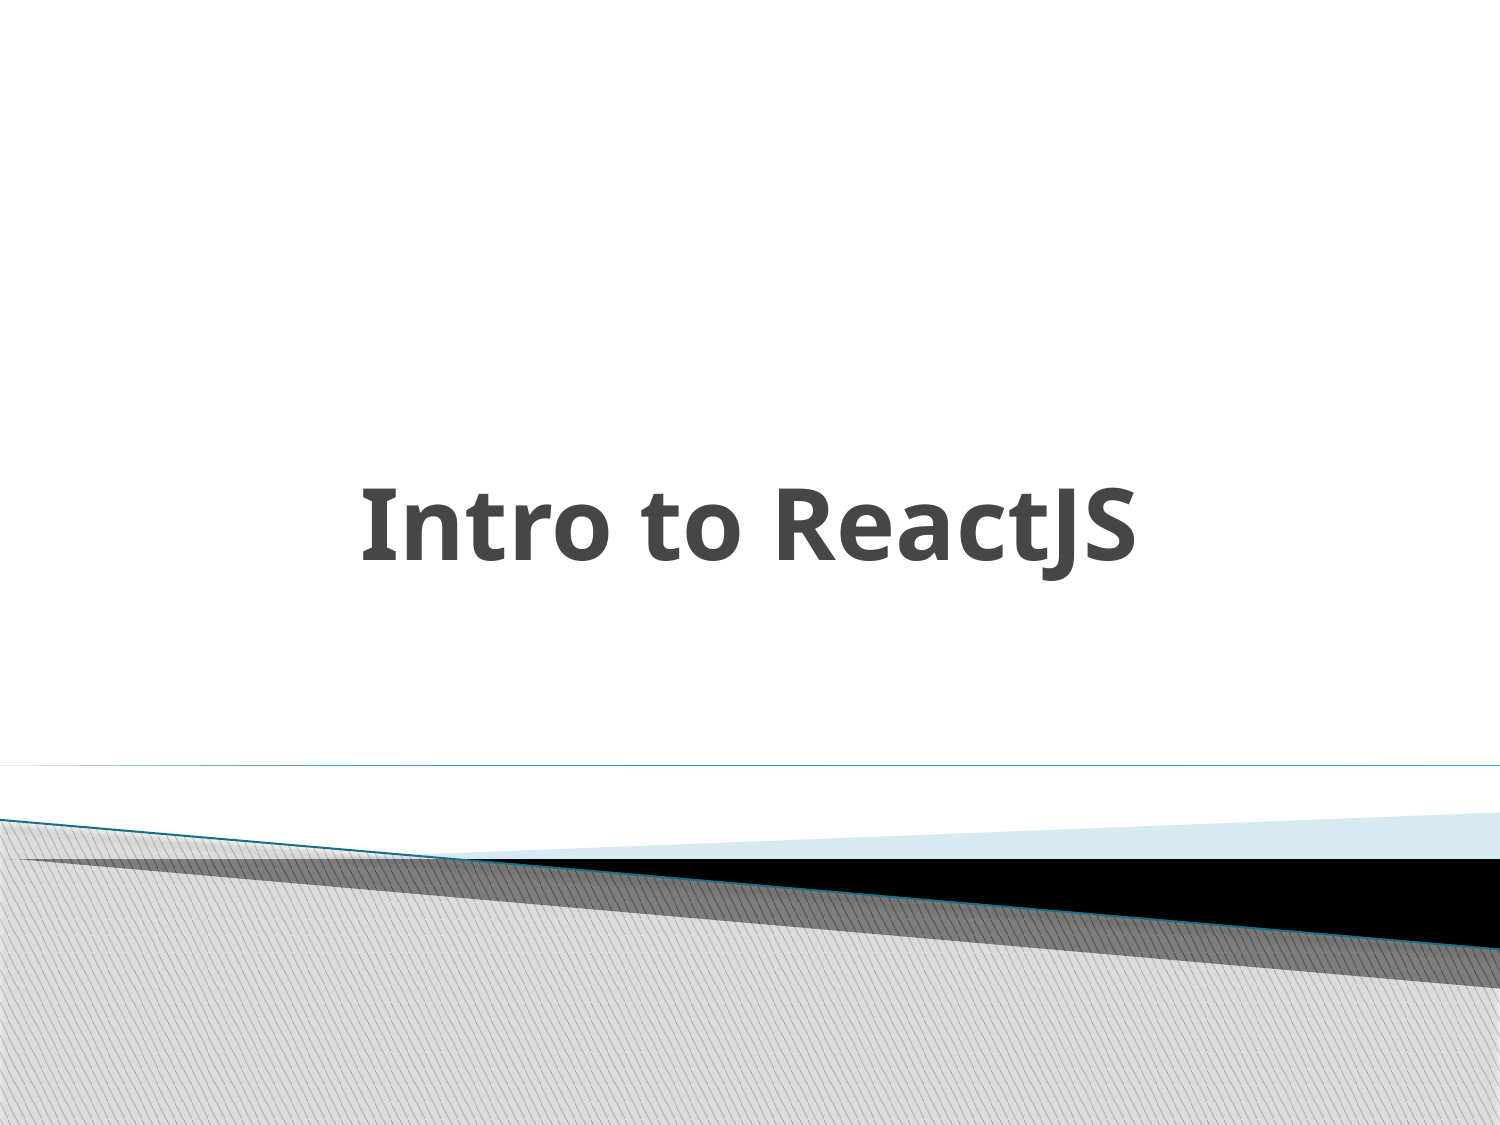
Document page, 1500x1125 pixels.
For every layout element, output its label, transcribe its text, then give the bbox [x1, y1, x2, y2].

picture [5, 859, 1500, 989]
title Intro to ReactJS [112, 287, 1388, 588]
